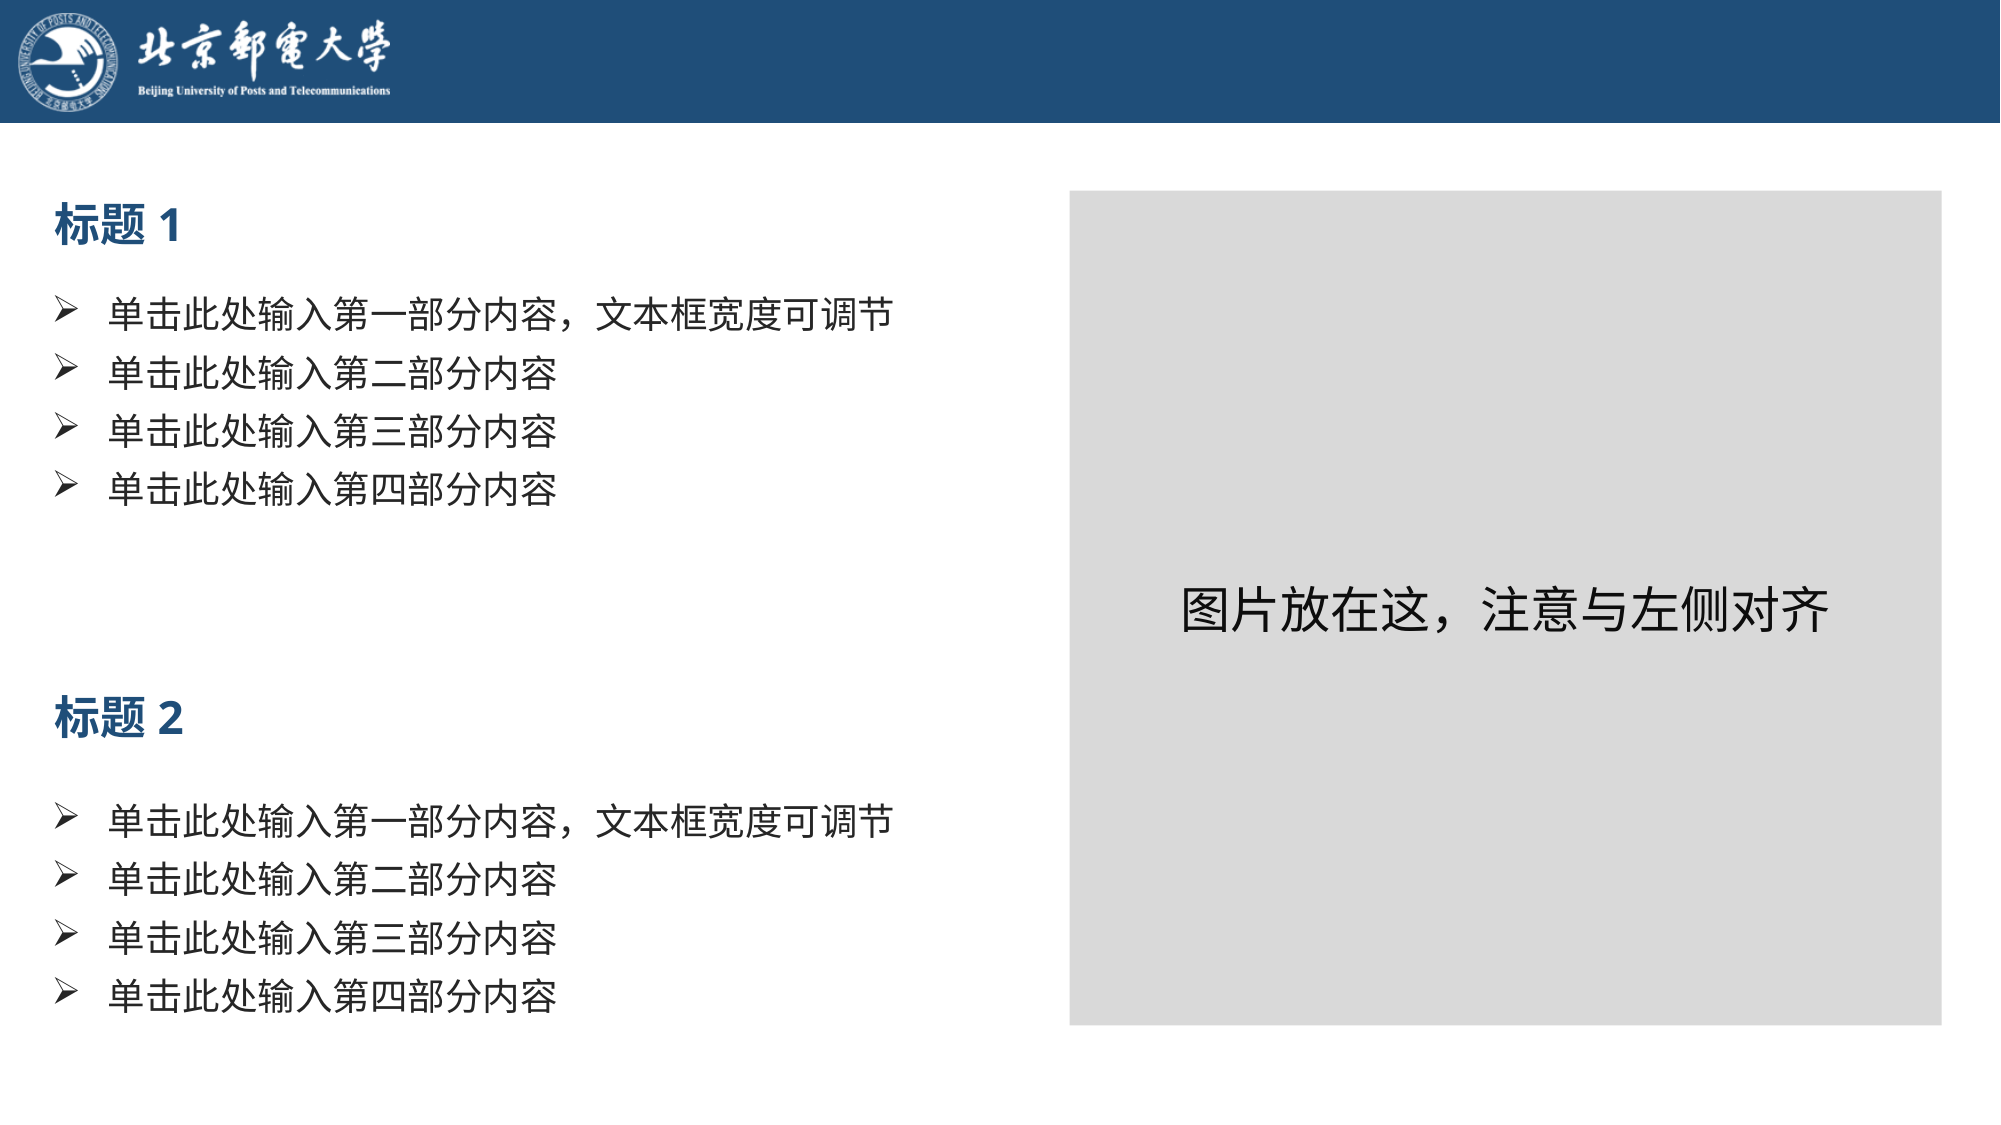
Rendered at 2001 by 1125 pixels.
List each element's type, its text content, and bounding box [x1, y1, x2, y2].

text_box 单击此处输入第一部分内容，文本框宽度可调节 单击此处输入第二部分内容 单击此处输入第三部分内容 单击此处输入第四部分内容 [36, 777, 932, 1026]
text_box 单击此处输入第一部分内容，文本框宽度可调节 单击此处输入第二部分内容 单击此处输入第三部分内容 单击此处输入第四部分内容 [36, 270, 932, 519]
text_box 标题1 [40, 188, 277, 258]
text_box 图片放在这，注意与左侧对齐 [1069, 189, 1943, 1026]
text_box 标题2 [40, 681, 277, 751]
picture [18, 13, 390, 112]
